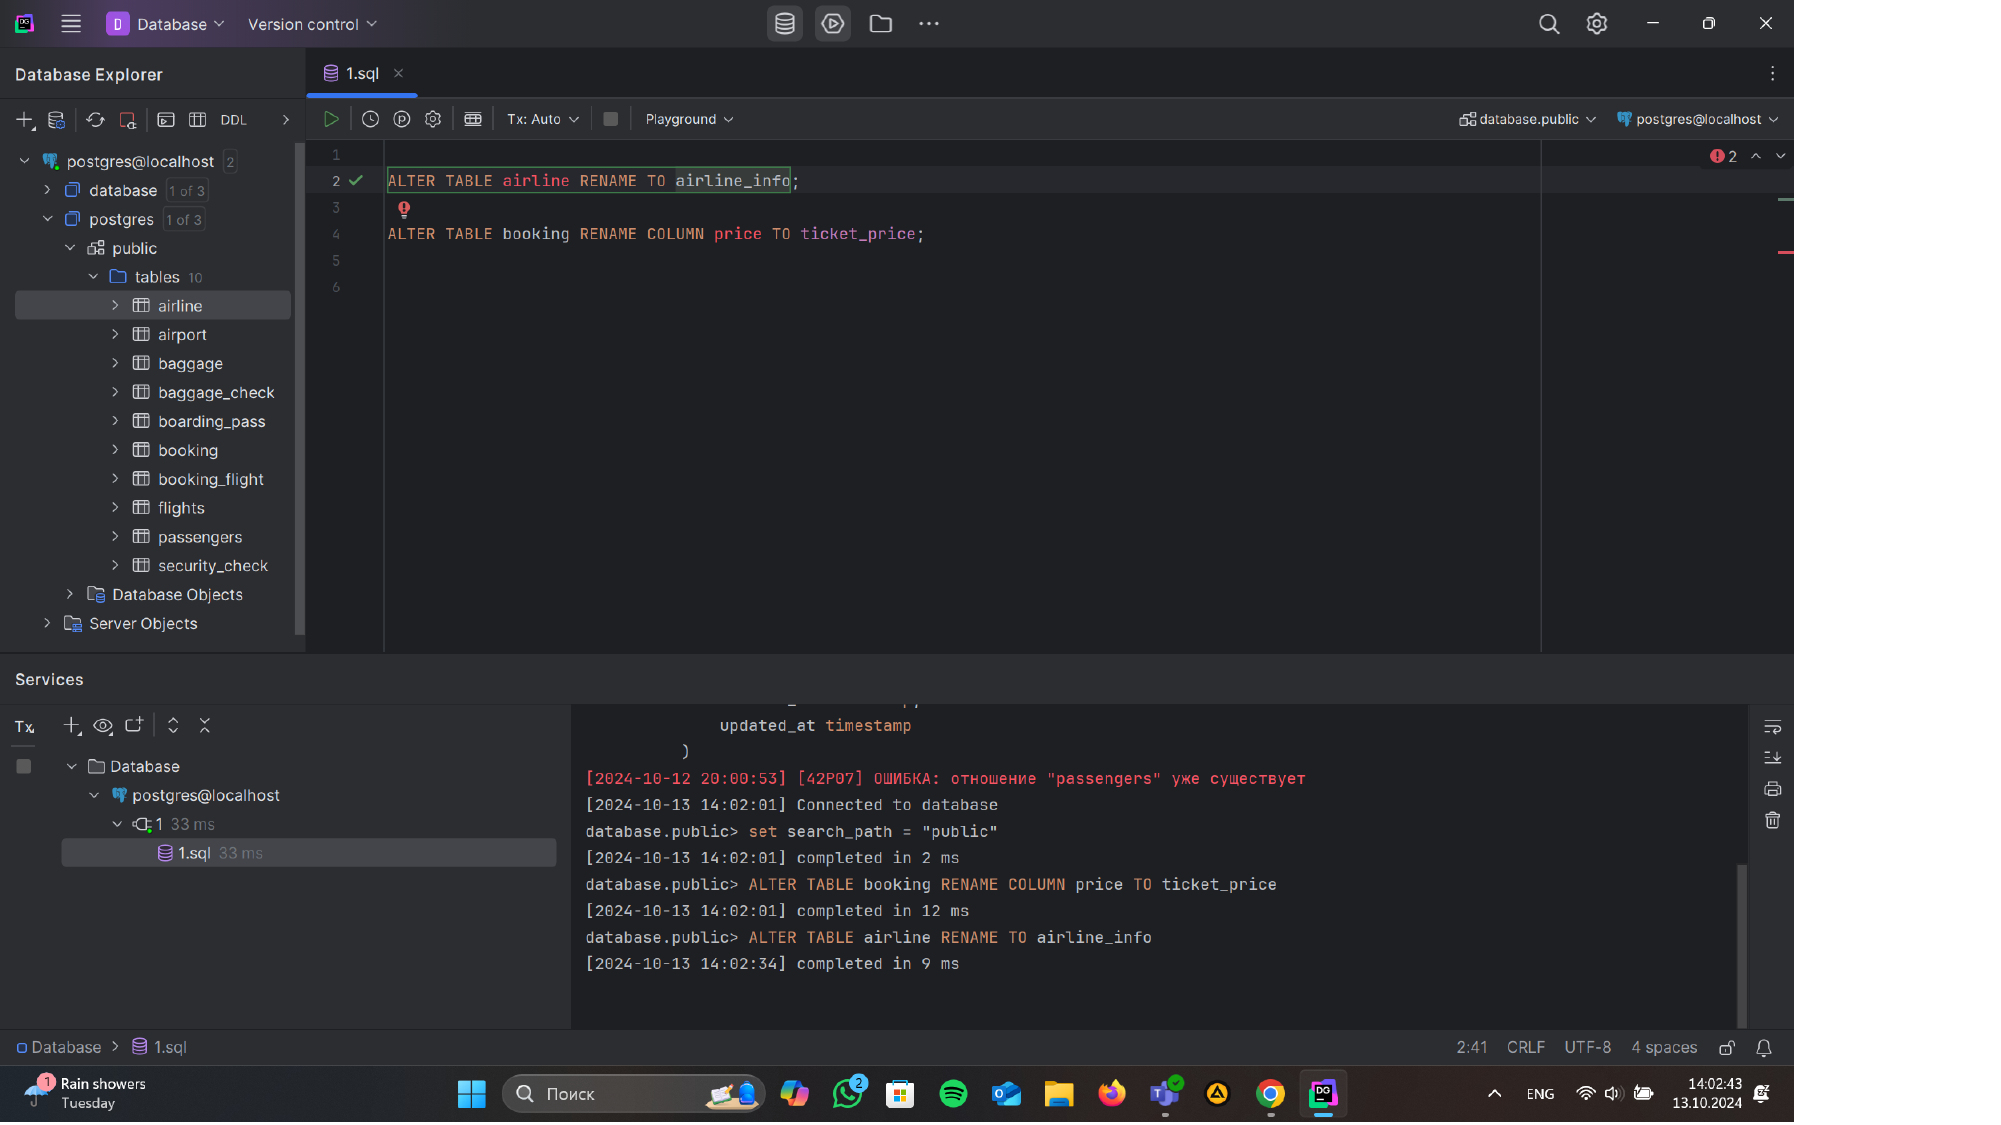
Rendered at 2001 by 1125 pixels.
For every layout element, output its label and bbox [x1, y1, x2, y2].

picture [0, 0, 1794, 1122]
